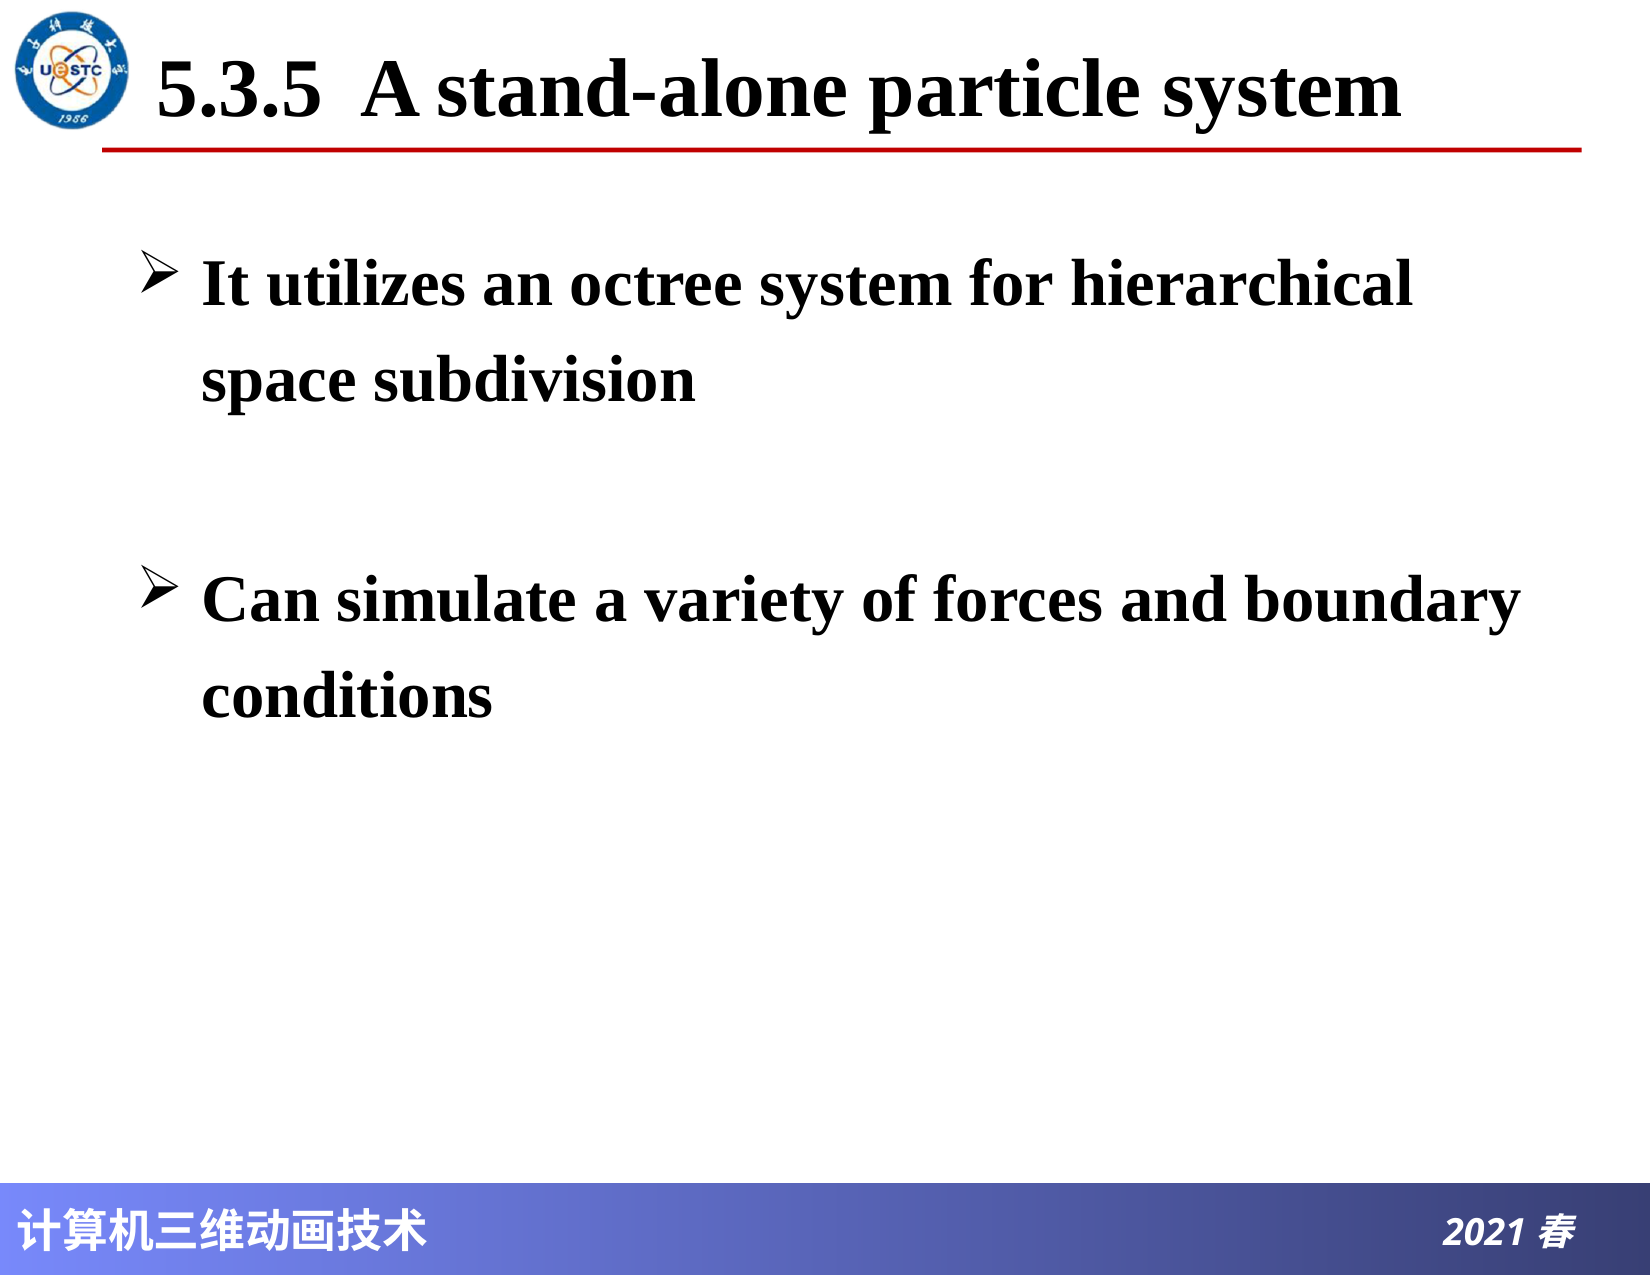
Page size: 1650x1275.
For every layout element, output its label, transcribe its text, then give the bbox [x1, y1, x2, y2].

title 5.3.5 A stand-alone particle system [139, 23, 1546, 142]
picture [0, 0, 136, 140]
list It utilizes an octree system for hierarchical space subdivision Can simulate a variety of forces and boundary conditions [121, 215, 1575, 747]
